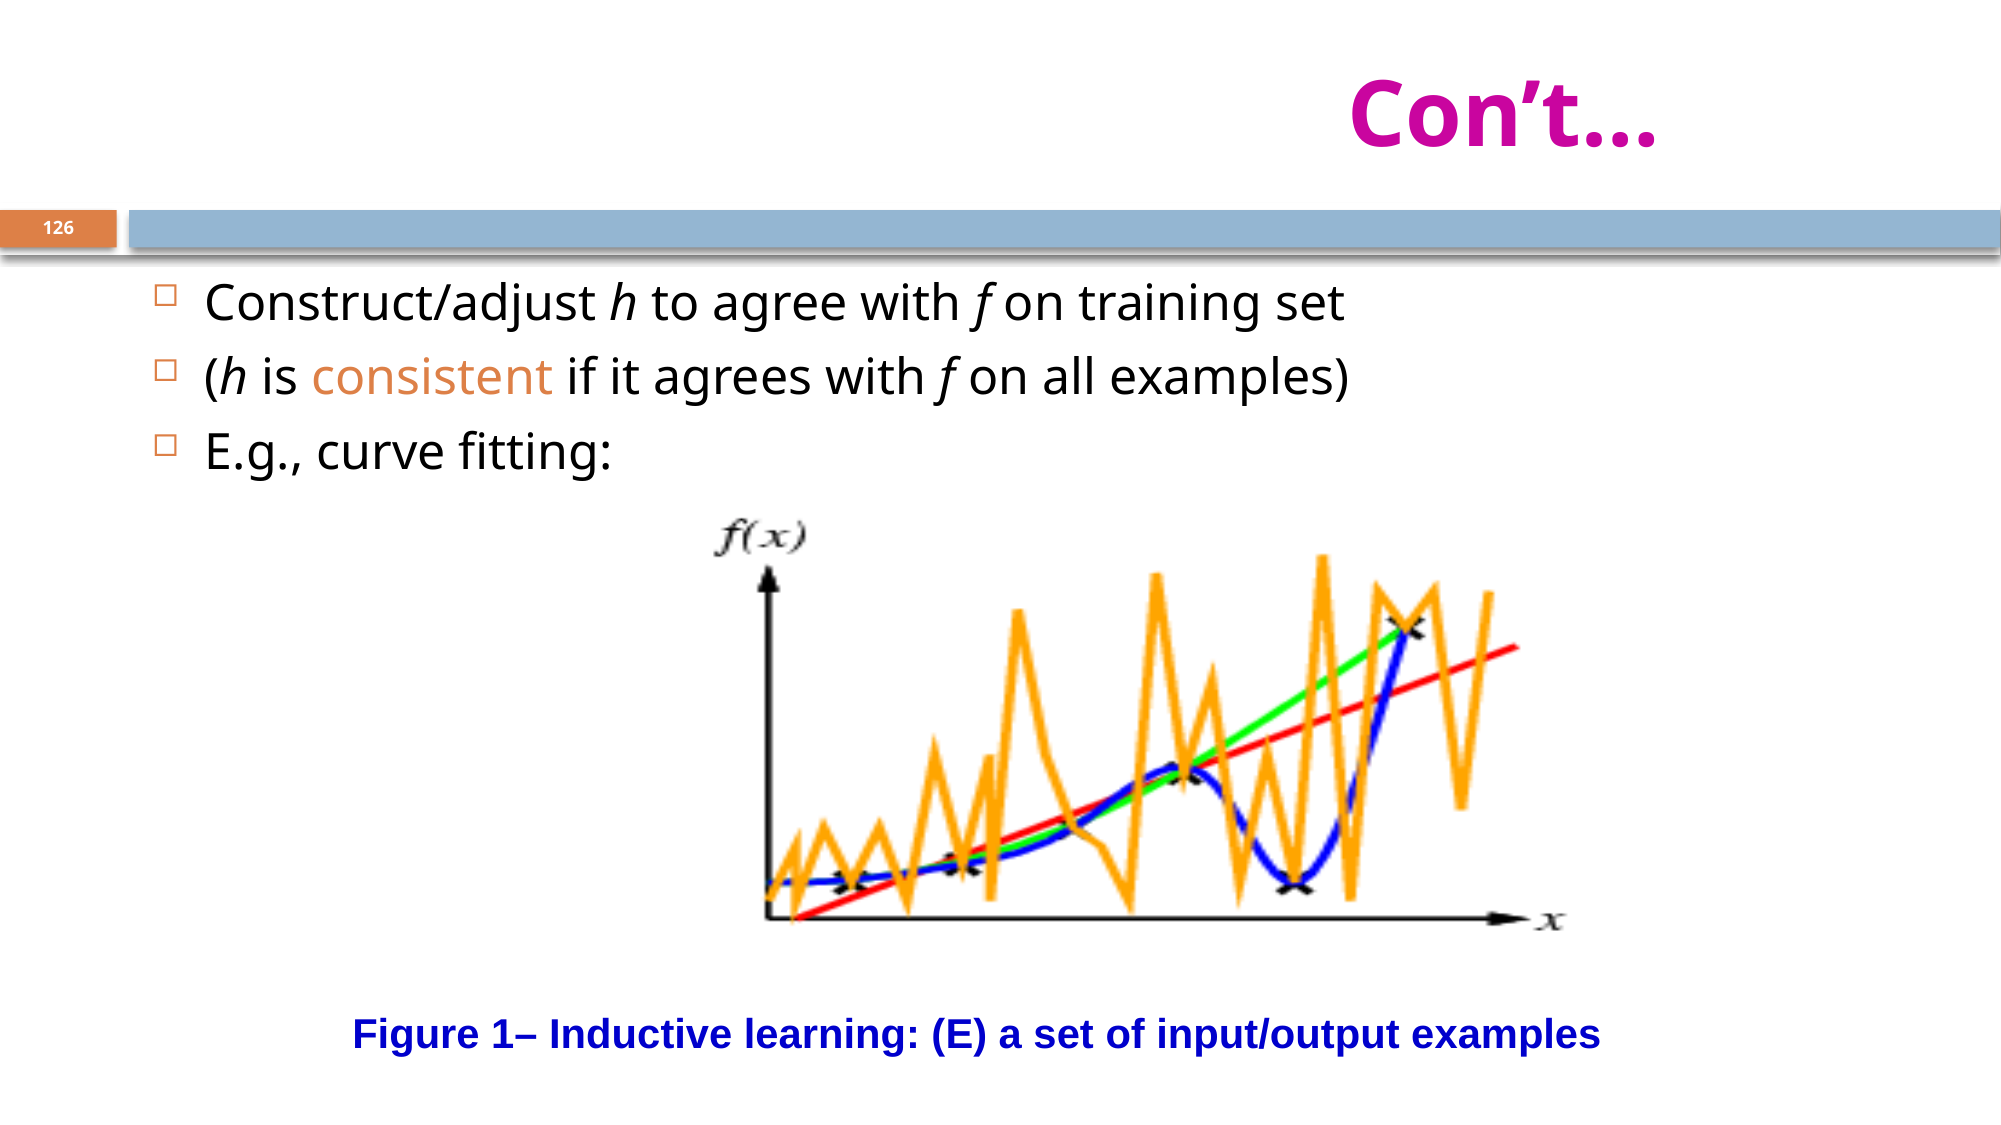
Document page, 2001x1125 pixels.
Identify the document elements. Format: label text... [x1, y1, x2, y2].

title Con’t… [399, 45, 1675, 175]
picture [712, 512, 1576, 1001]
text_box Figure 1– Inductive learning: (E) a set of input/output examples [337, 999, 1625, 1065]
list Construct/adjust h to agree with f on training set (h is consistent if it agrees with f on all examples) E.g., curve fitting: [137, 262, 1888, 513]
slide_number 126 [0, 208, 117, 249]
